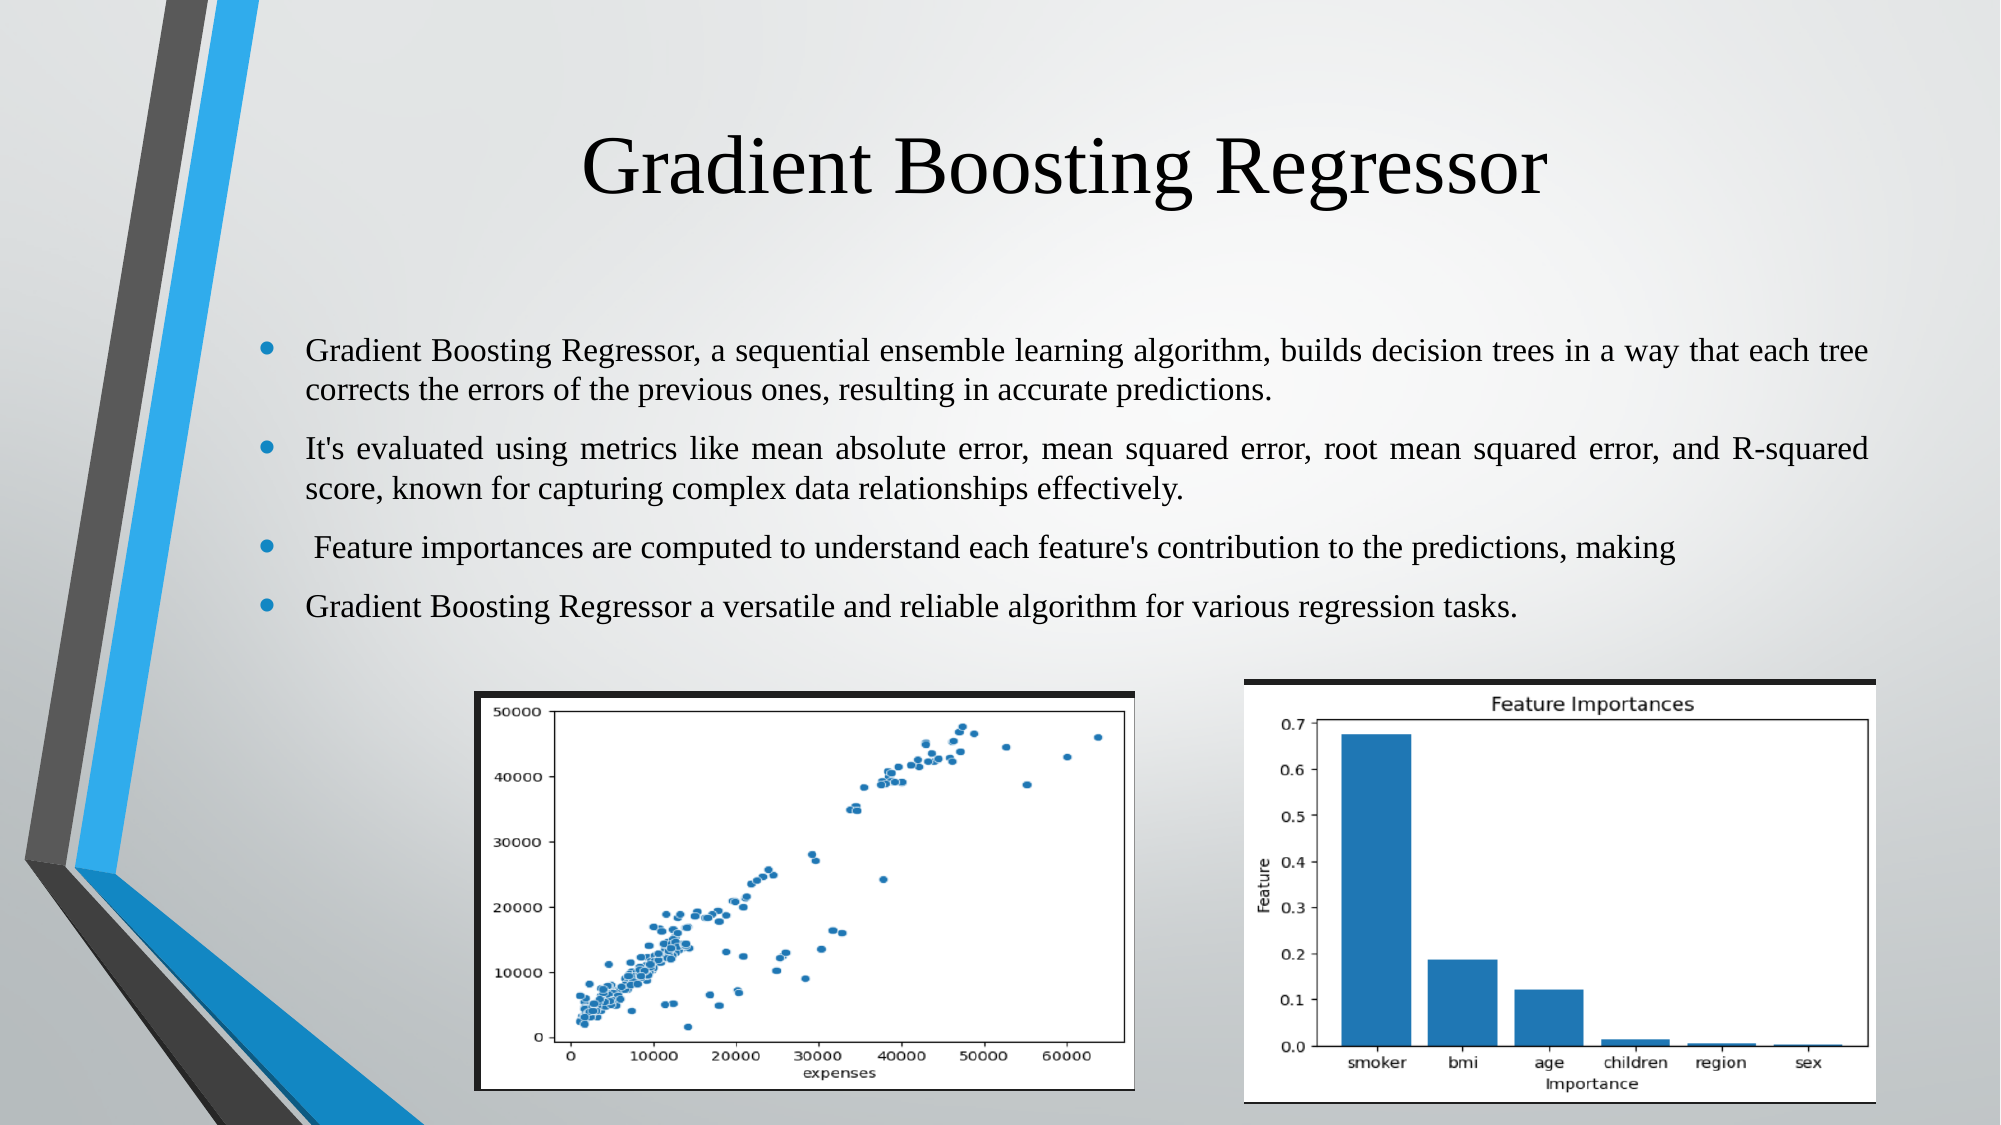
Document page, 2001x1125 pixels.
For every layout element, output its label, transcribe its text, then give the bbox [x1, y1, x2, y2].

list Gradient Boosting Regressor, a sequential ensemble learning algorithm, builds decision trees in a way that each tree corrects the errors of the previous ones, resulting in accurate predictions. It's evaluated using metrics like mean absolute error, mean squared error, root mean squared error, and R-squared score, known for capturing complex data relationships effectively. Feature importances are computed to understand each feature's contribution to the predictions, making Gradient Boosting Regressor a versatile and reliable algorithm for various regression tasks. [243, 219, 1887, 733]
picture [1243, 678, 1876, 1104]
title Gradient Boosting Regressor [243, 61, 1887, 219]
picture [474, 691, 1135, 1091]
